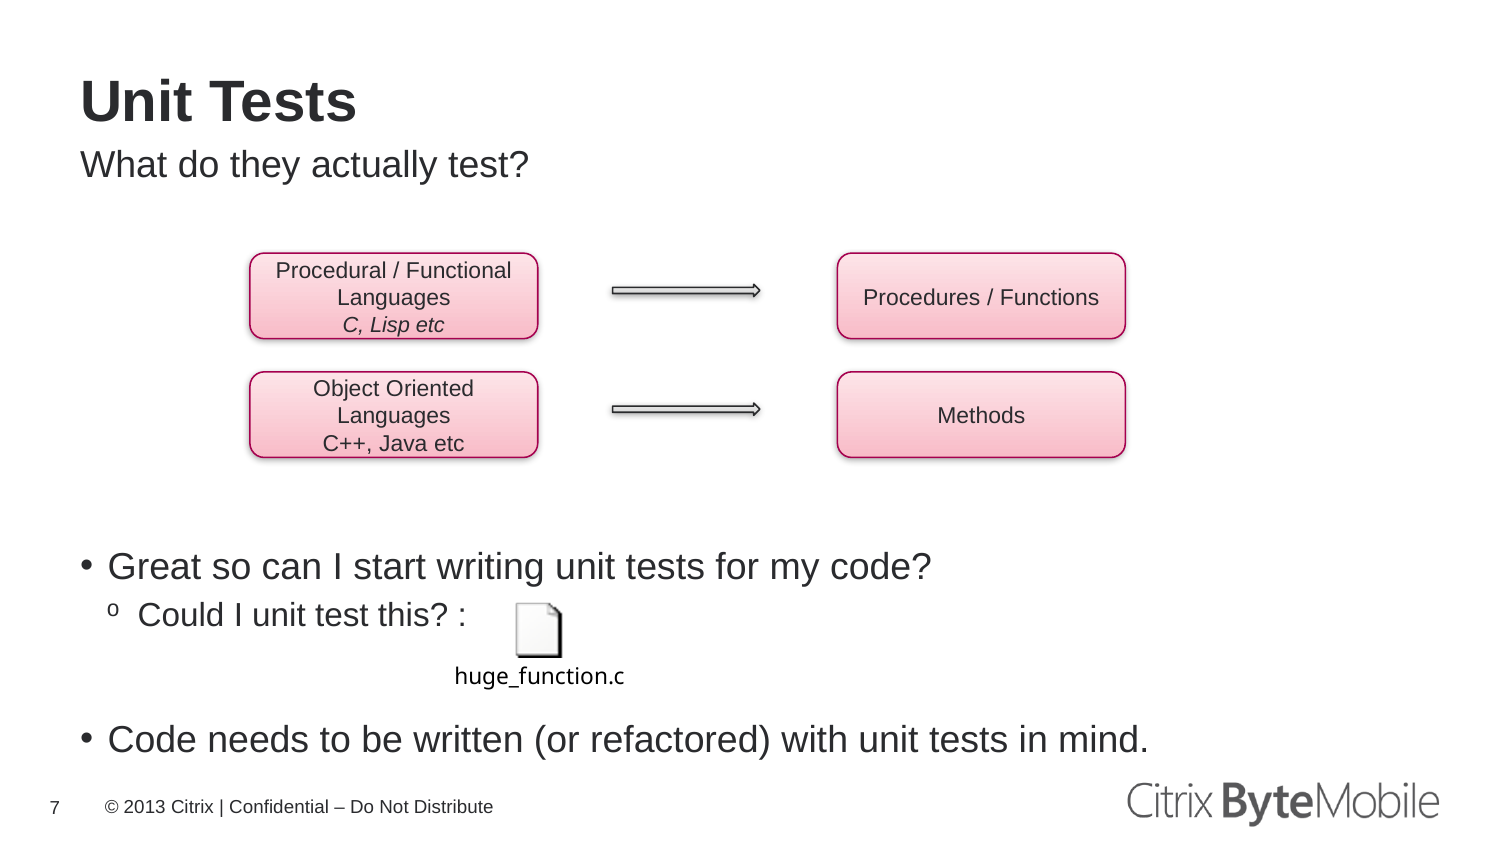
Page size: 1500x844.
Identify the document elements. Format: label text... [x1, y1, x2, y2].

text_box Procedural / Functional Languages C, Lisp etc [249, 252, 539, 340]
text_box [611, 402, 761, 417]
list What do they actually test? [65, 132, 1437, 196]
slide_number 7 [0, 784, 75, 830]
list Great so can I start writing unit tests for my code? Could I unit test this? : Code needs to be written (or refactored) with unit tests in mind. [65, 534, 1437, 757]
picture [1119, 763, 1443, 838]
text_box Methods [836, 371, 1127, 459]
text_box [437, 596, 640, 699]
title Unit Tests [65, 38, 1437, 132]
text_box [611, 283, 761, 298]
text_box Object Oriented Languages C++, Java etc [249, 371, 539, 459]
text_box Procedures / Functions [836, 252, 1127, 340]
